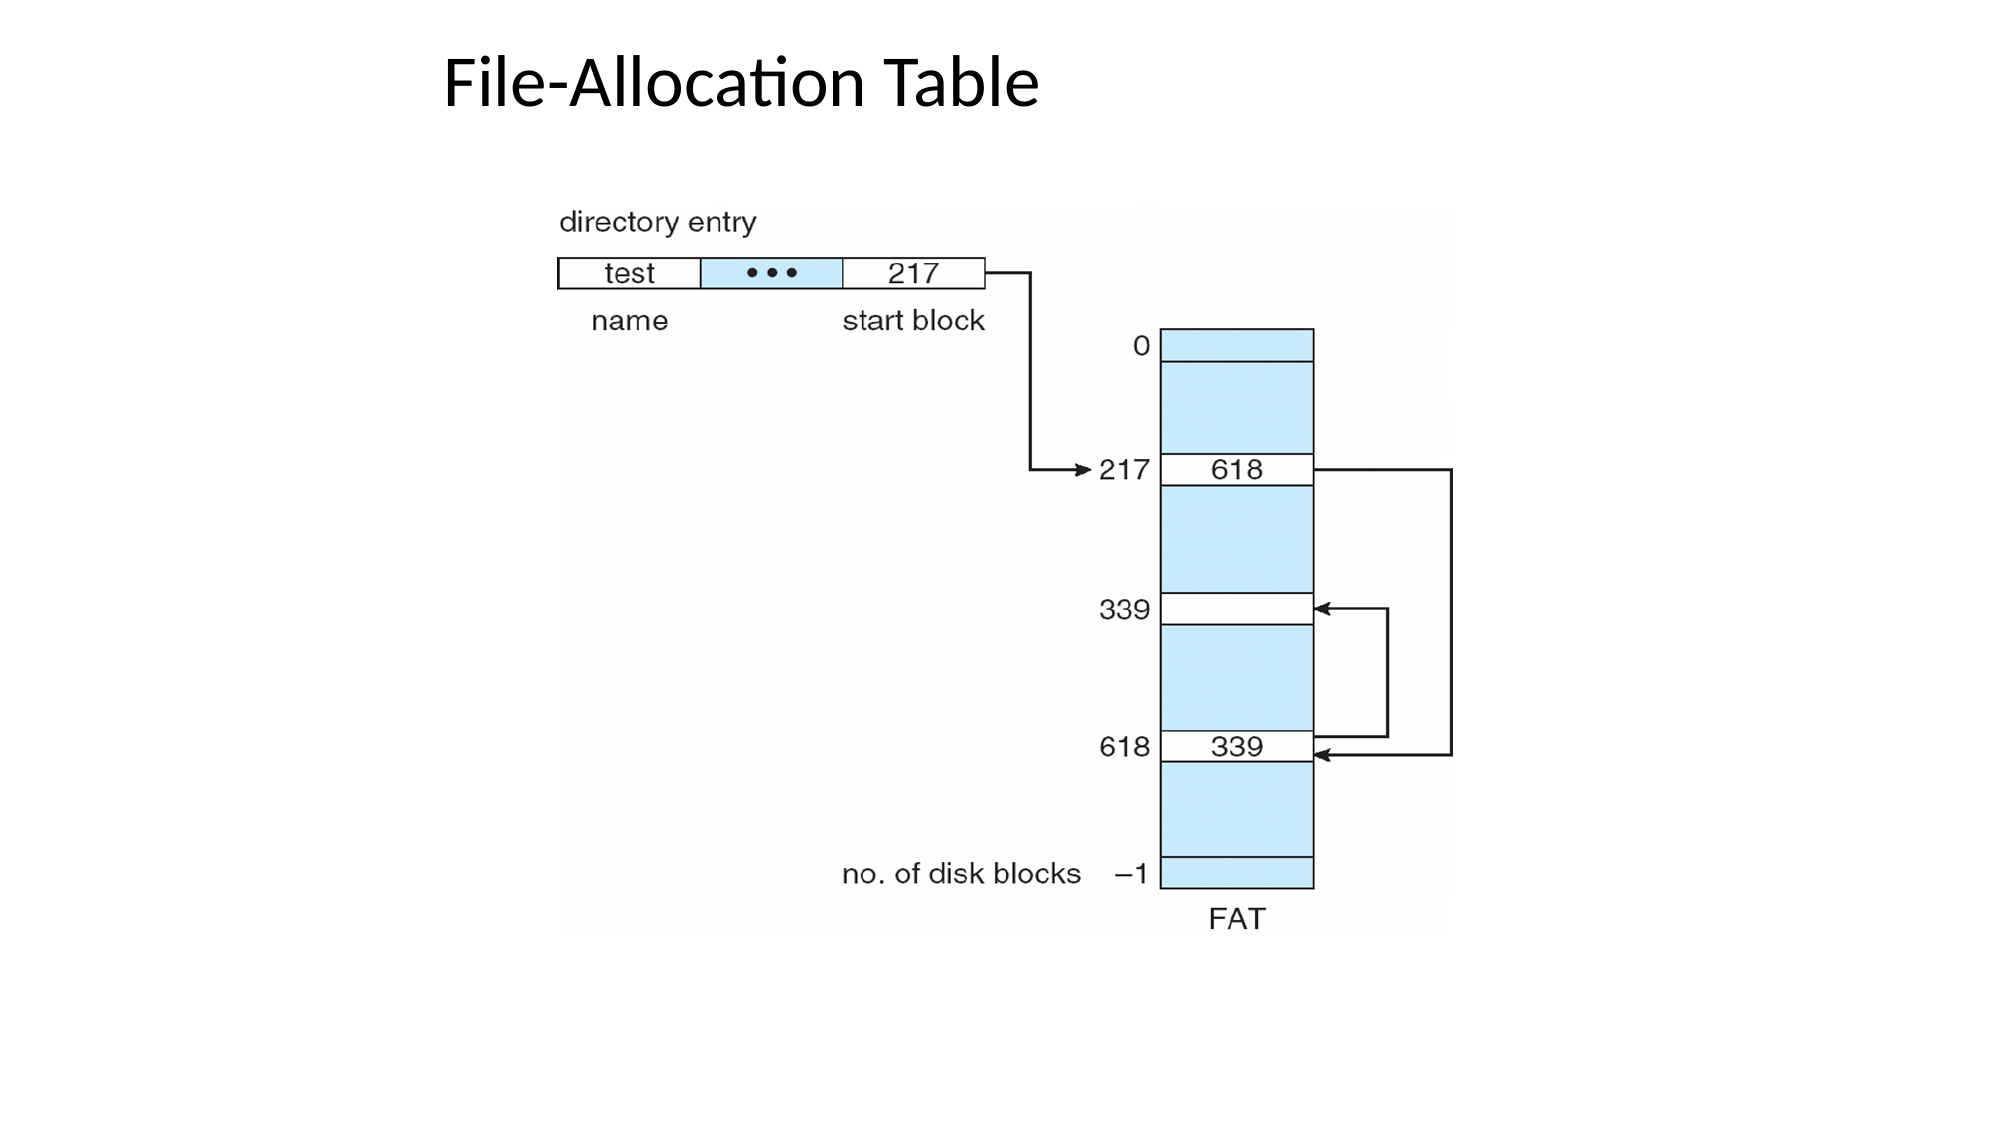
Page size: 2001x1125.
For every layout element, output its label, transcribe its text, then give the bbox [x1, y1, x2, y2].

title File-Allocation Table [428, 35, 1675, 130]
picture [556, 201, 1457, 935]
